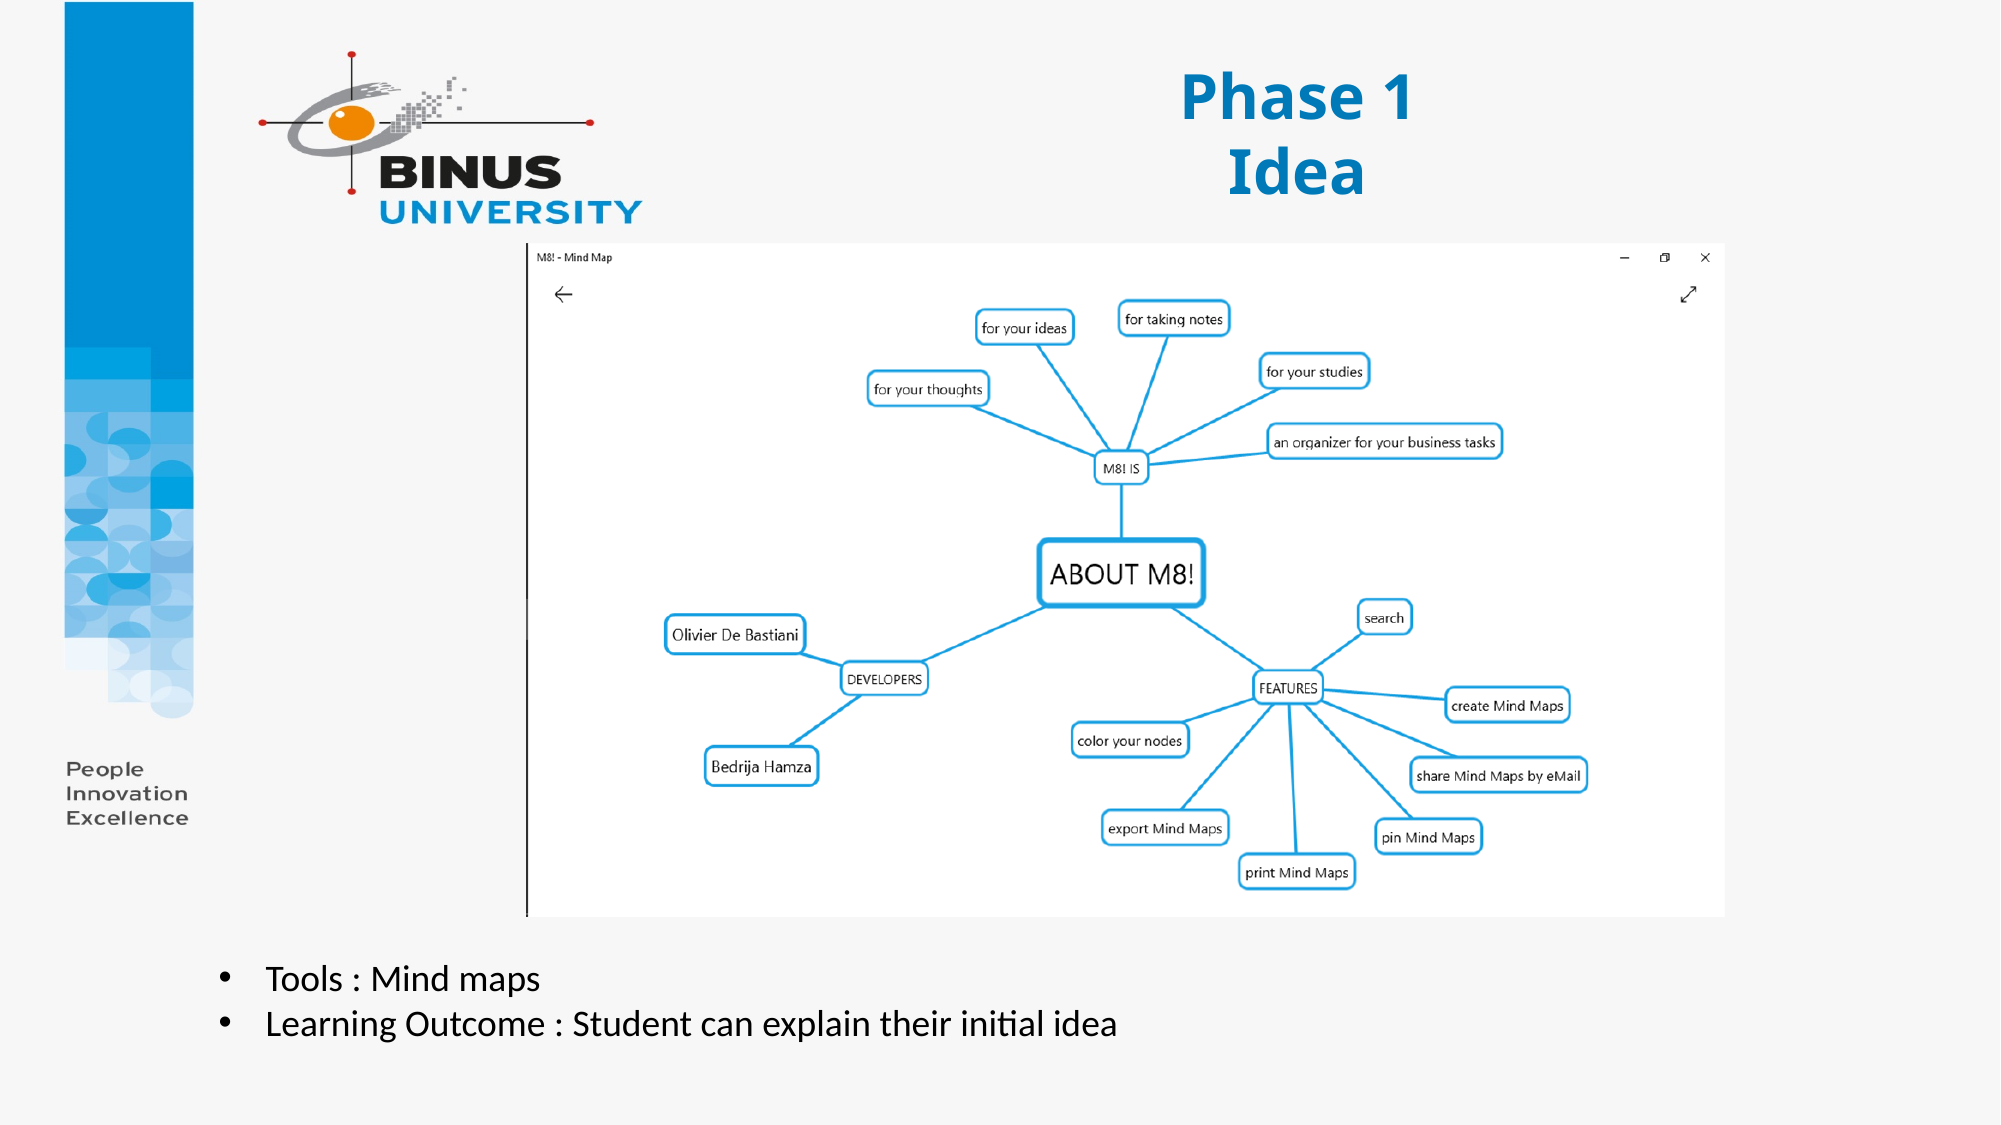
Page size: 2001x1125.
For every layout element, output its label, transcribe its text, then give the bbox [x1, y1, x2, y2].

title Phase 1 Idea [699, 49, 1898, 216]
text_box Tools : Mind maps Learning Outcome : Student can explain their initial idea [203, 946, 1878, 1125]
picture [0, 0, 2000, 917]
